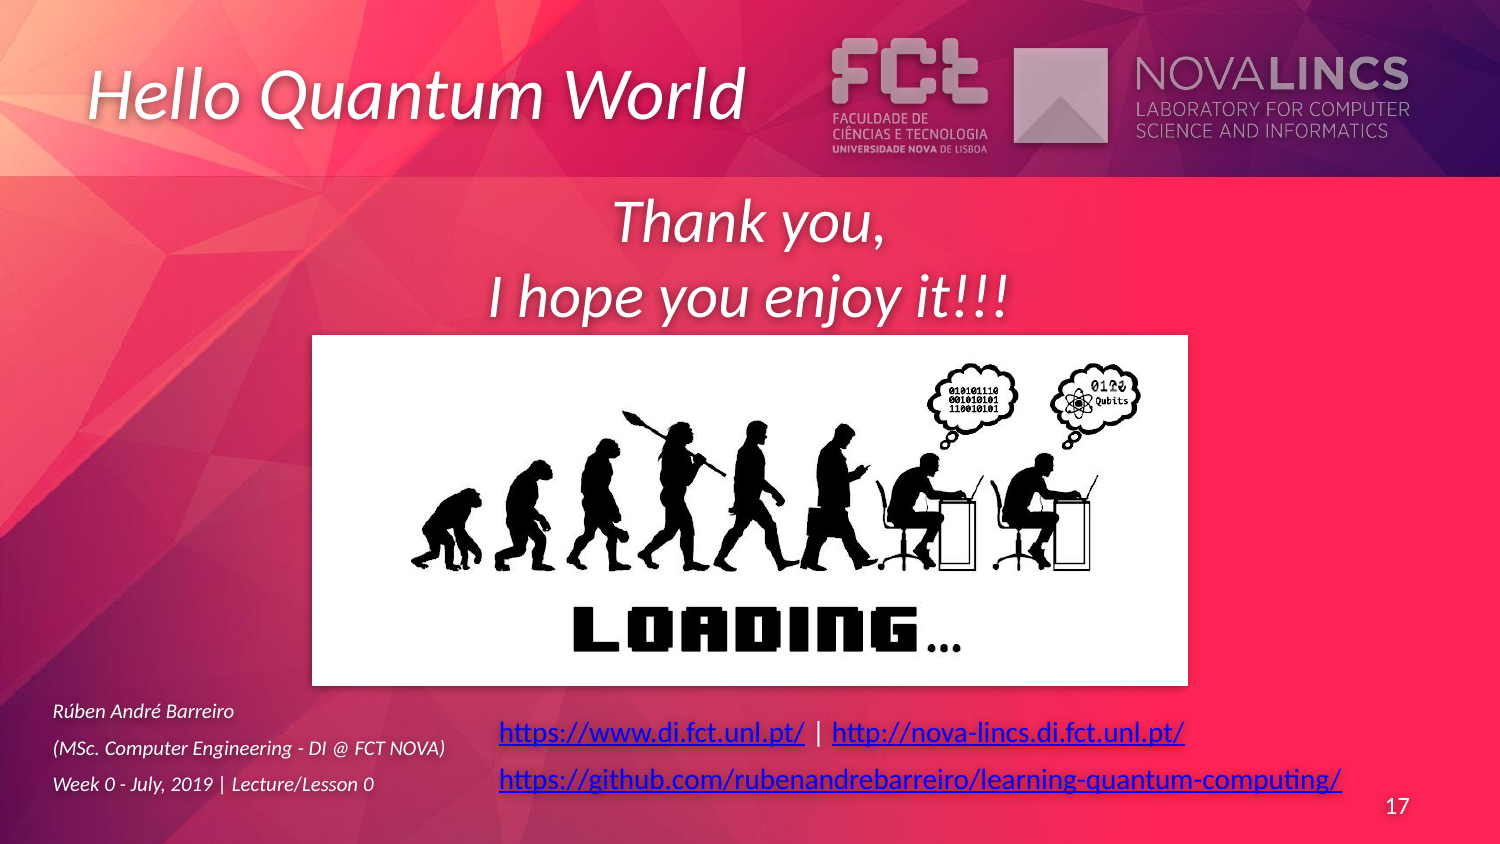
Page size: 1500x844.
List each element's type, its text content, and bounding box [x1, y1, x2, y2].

title Thank you, I hope you enjoy it!!! [471, 186, 1029, 323]
text_box https://www.di.fct.unl.pt/ | http://nova-lincs.di.fct.unl.pt/ https://github.com/rubenandrebarreiro/learning-quantum-computing/ [483, 698, 1358, 834]
title Hello Quantum World [71, 27, 1427, 153]
picture [0, 0, 1500, 844]
slide_number ‹#› [1366, 782, 1425, 827]
text_box Rúben André Barreiro (MSc. Computer Engineering - DI @ FCT NOVA) Week 0 - July, 2019 | Lecture/Lesson 0 [37, 682, 462, 831]
